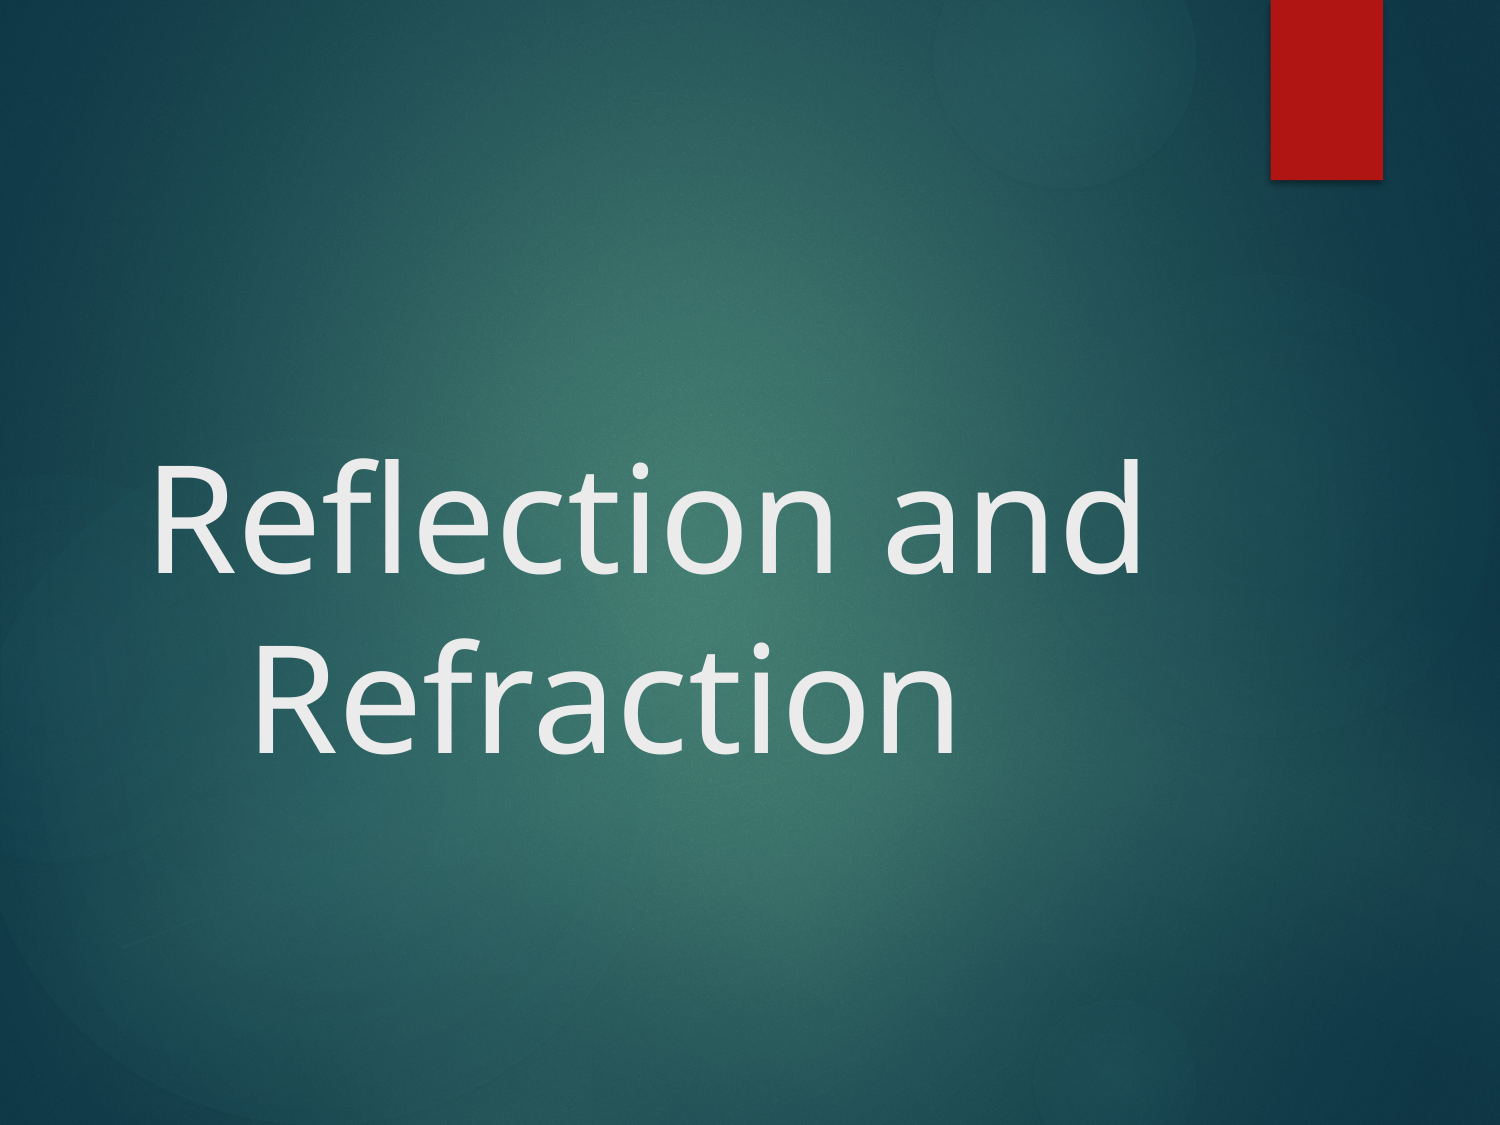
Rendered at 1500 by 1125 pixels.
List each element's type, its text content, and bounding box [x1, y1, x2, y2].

title Reflection and Refraction [142, 423, 1229, 784]
